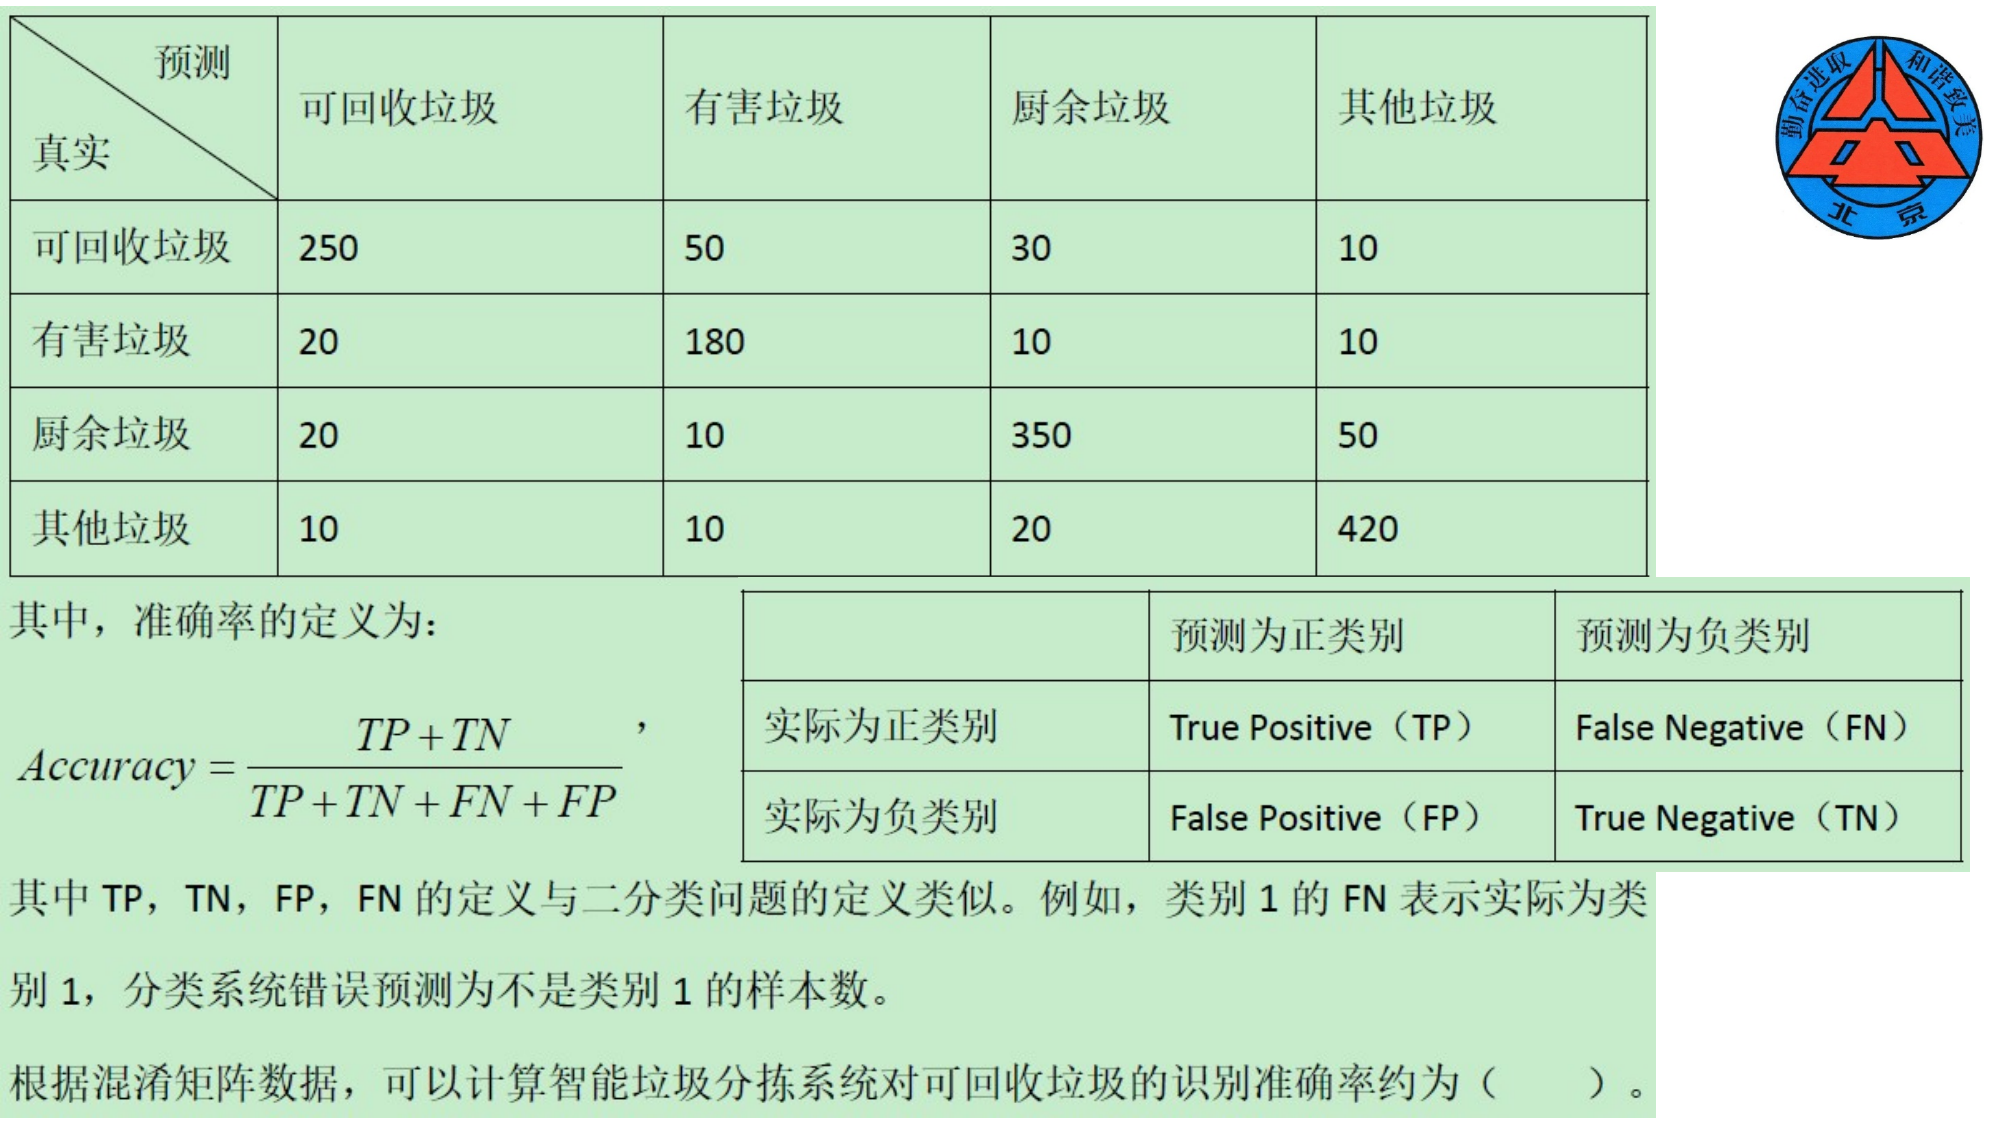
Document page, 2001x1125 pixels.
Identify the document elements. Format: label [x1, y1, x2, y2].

list [0, 6, 1656, 586]
picture [1773, 33, 1984, 240]
picture [0, 577, 1970, 1119]
